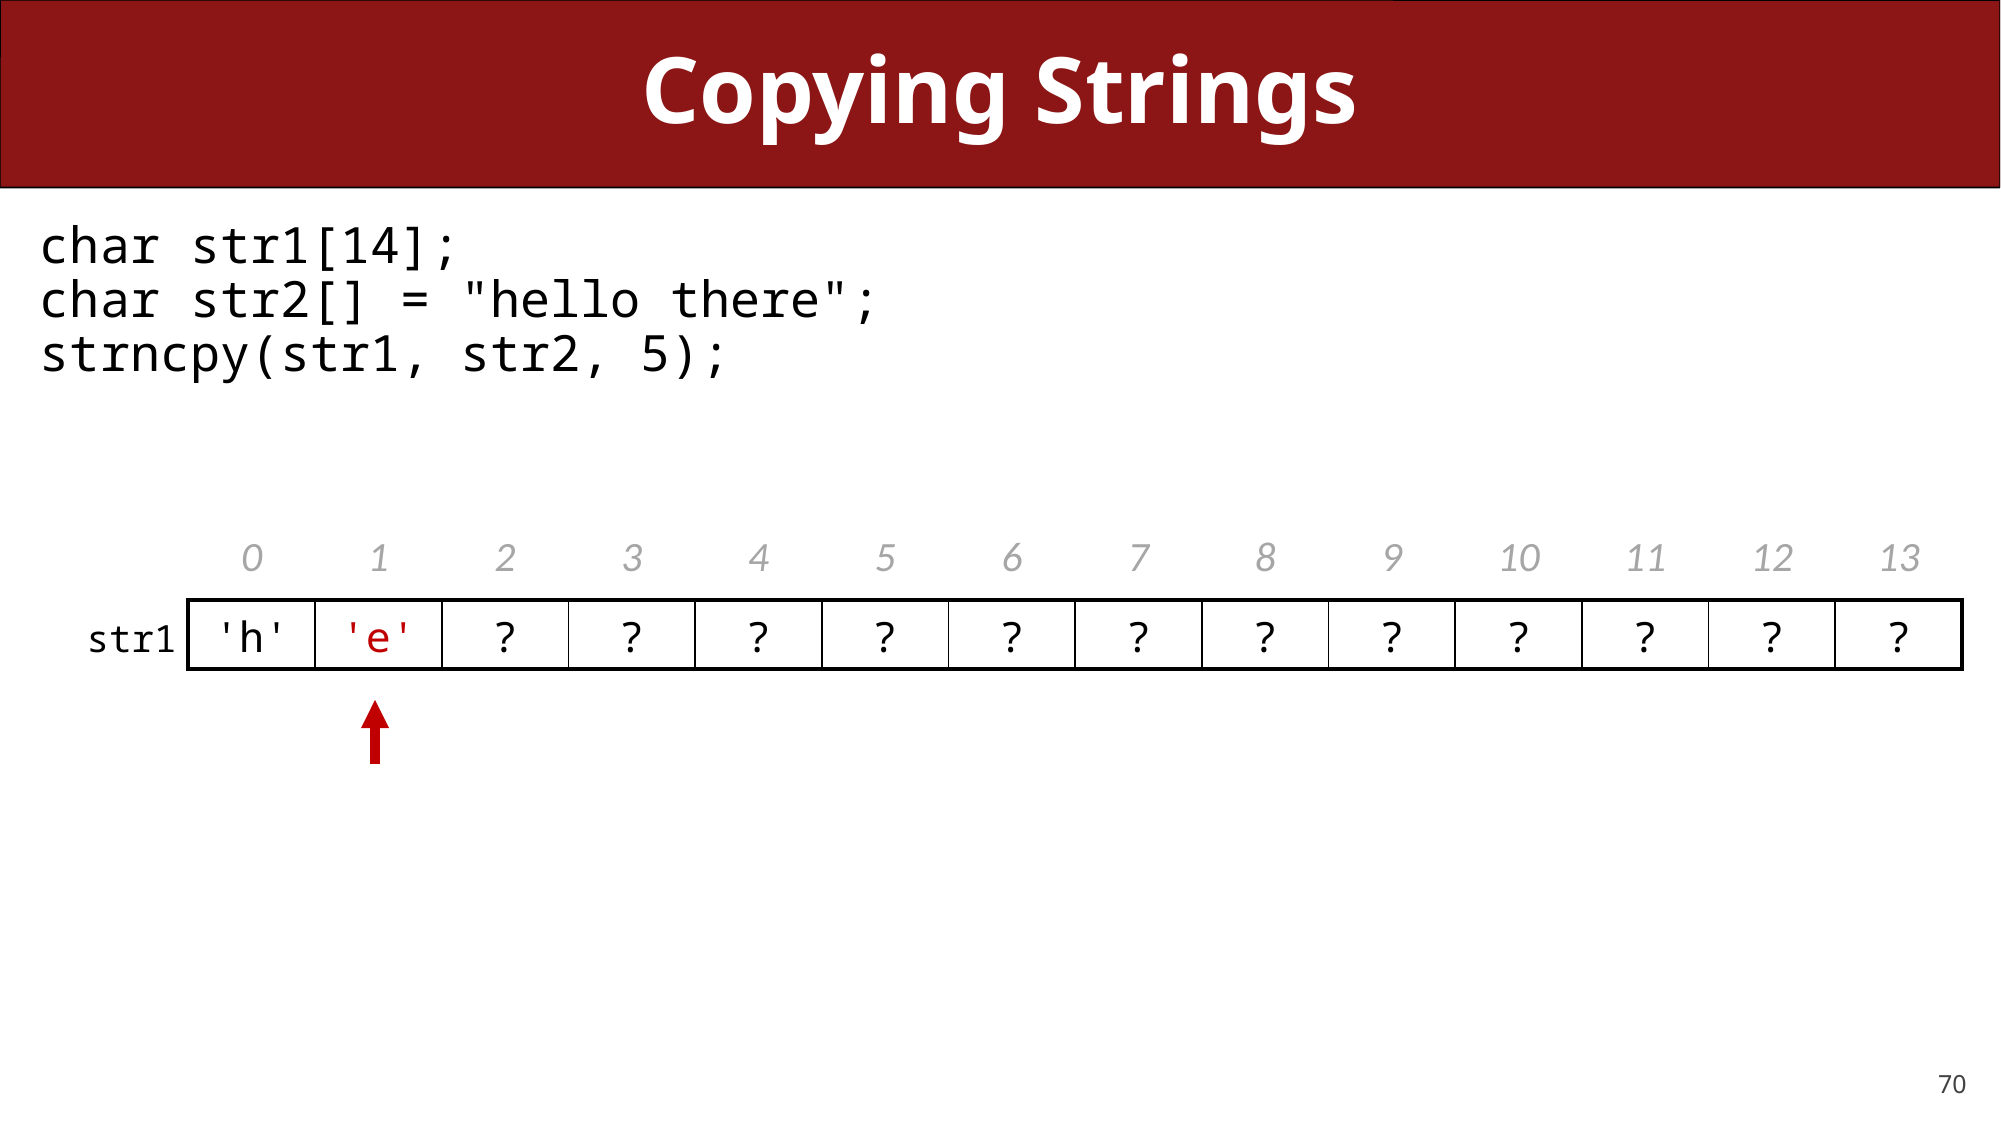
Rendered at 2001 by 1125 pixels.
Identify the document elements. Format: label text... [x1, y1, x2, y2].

table_header 8 [1202, 533, 1328, 598]
table_cell 'e' [316, 602, 441, 667]
table_cell ? [1456, 602, 1581, 667]
table_header 4 [695, 533, 822, 598]
table_cell ? [443, 602, 568, 667]
table_cell ? [1329, 602, 1454, 667]
table_header 3 [568, 533, 695, 598]
table_cell ? [1203, 602, 1328, 667]
table_header 10 [1455, 533, 1582, 598]
table_cell ? [949, 602, 1074, 667]
table_header 5 [822, 533, 948, 598]
title Copying Strings [75, 0, 1925, 188]
table_cell ? [1583, 602, 1708, 667]
table_cell ? [1076, 602, 1201, 667]
text_box str1 [71, 608, 186, 668]
table_header 13 [1835, 533, 1962, 598]
table_header 9 [1328, 533, 1455, 598]
table_header 2 [442, 533, 568, 598]
table_cell ? [1836, 602, 1960, 667]
table_header 11 [1582, 533, 1708, 598]
table_header 0 [188, 533, 315, 598]
table_cell 'h' [190, 602, 314, 667]
table_header 7 [1075, 533, 1202, 598]
table_cell ? [696, 602, 821, 667]
list char str1[14]; char str2[] = "hello there"; strncpy(str1, str2, 5); [24, 212, 1963, 1125]
table_cell ? [1709, 602, 1834, 667]
table_header 6 [948, 533, 1075, 598]
table_header 12 [1708, 533, 1835, 598]
table_header 1 [315, 533, 442, 598]
table_cell ? [823, 602, 948, 667]
table_cell ? [569, 602, 694, 667]
